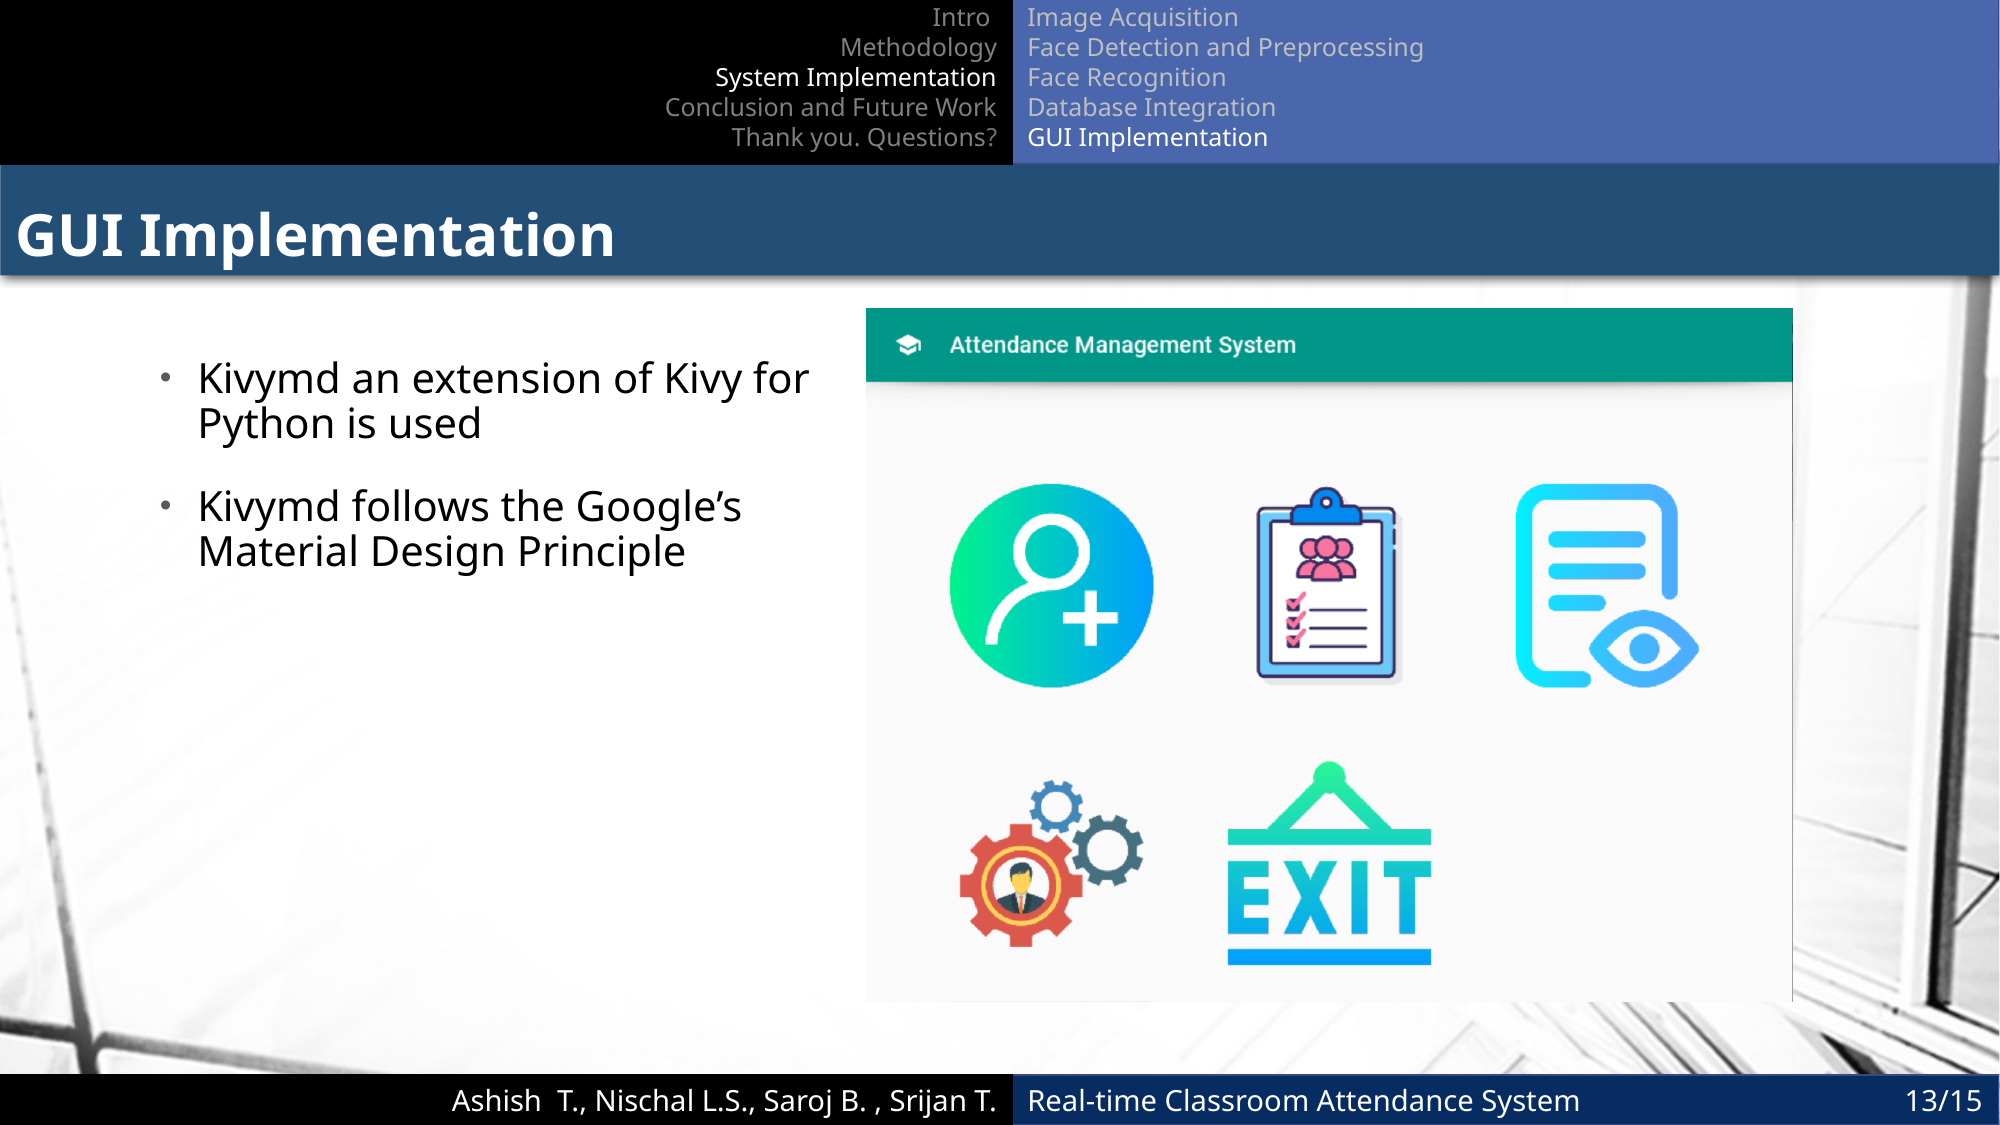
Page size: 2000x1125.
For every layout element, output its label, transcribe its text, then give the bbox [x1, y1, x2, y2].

list Kivymd an extension of Kivy for Python is used Kivymd follows the Google’s Material Design Principle [137, 350, 842, 937]
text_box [0, 1074, 1999, 1125]
picture [0, 276, 2000, 1074]
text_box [0, 0, 2000, 276]
